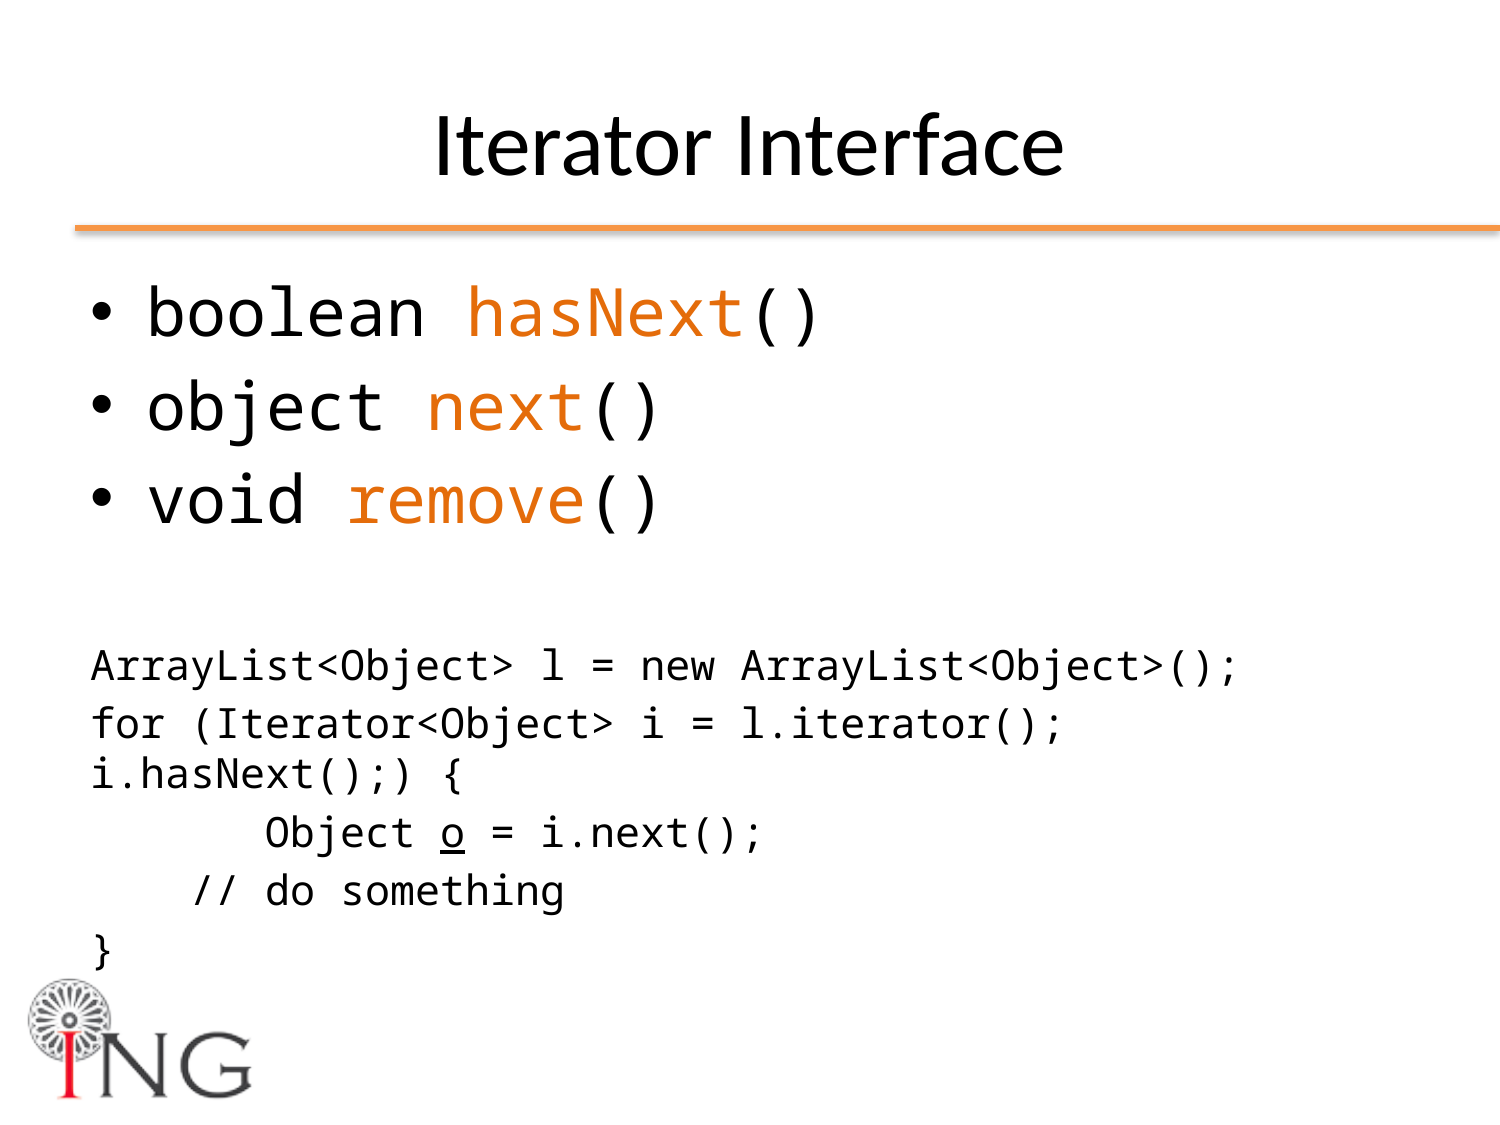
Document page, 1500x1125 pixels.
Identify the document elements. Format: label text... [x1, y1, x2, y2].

title Iterator Interface [75, 45, 1425, 233]
list boolean hasNext() object next() void remove() ArrayList<Object> l = new ArrayList<Object>(); for (Iterator<Object> i = l.iterator(); i.hasNext();) { Object o = i.next(); // do something } [75, 262, 1425, 1005]
picture [3, 956, 281, 1125]
